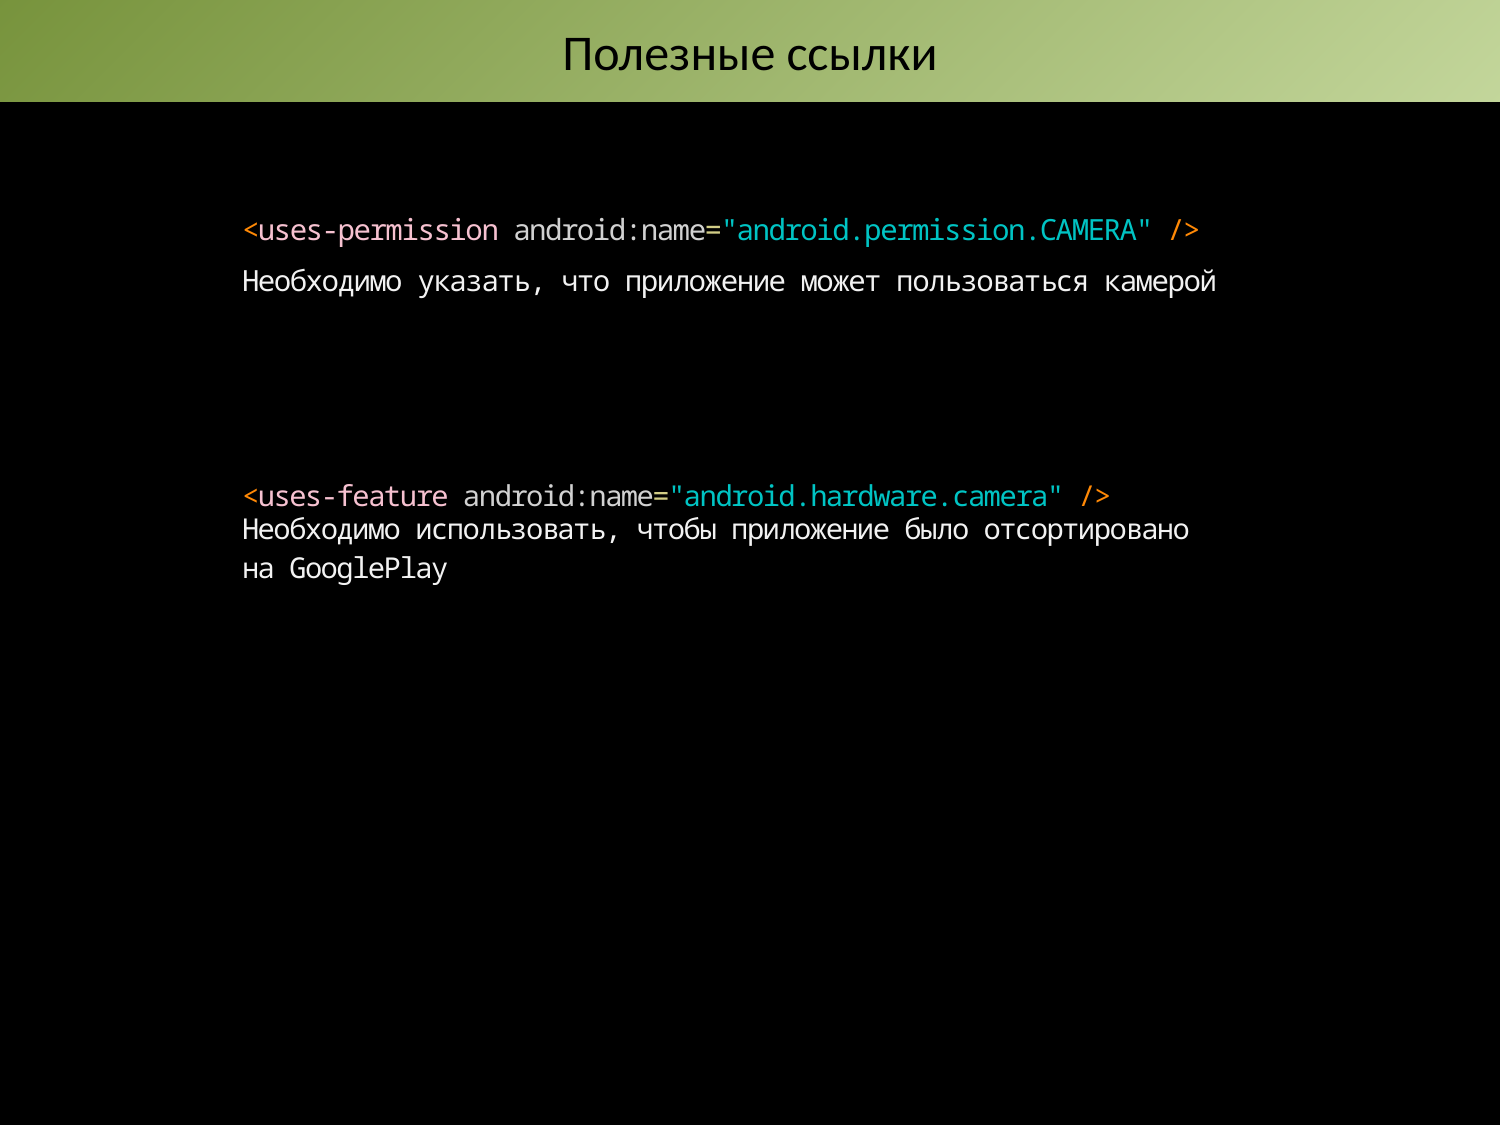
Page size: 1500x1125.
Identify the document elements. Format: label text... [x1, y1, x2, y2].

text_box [241, 479, 1233, 675]
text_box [241, 213, 1383, 581]
text_box Полезные ссылки [0, 0, 1500, 102]
